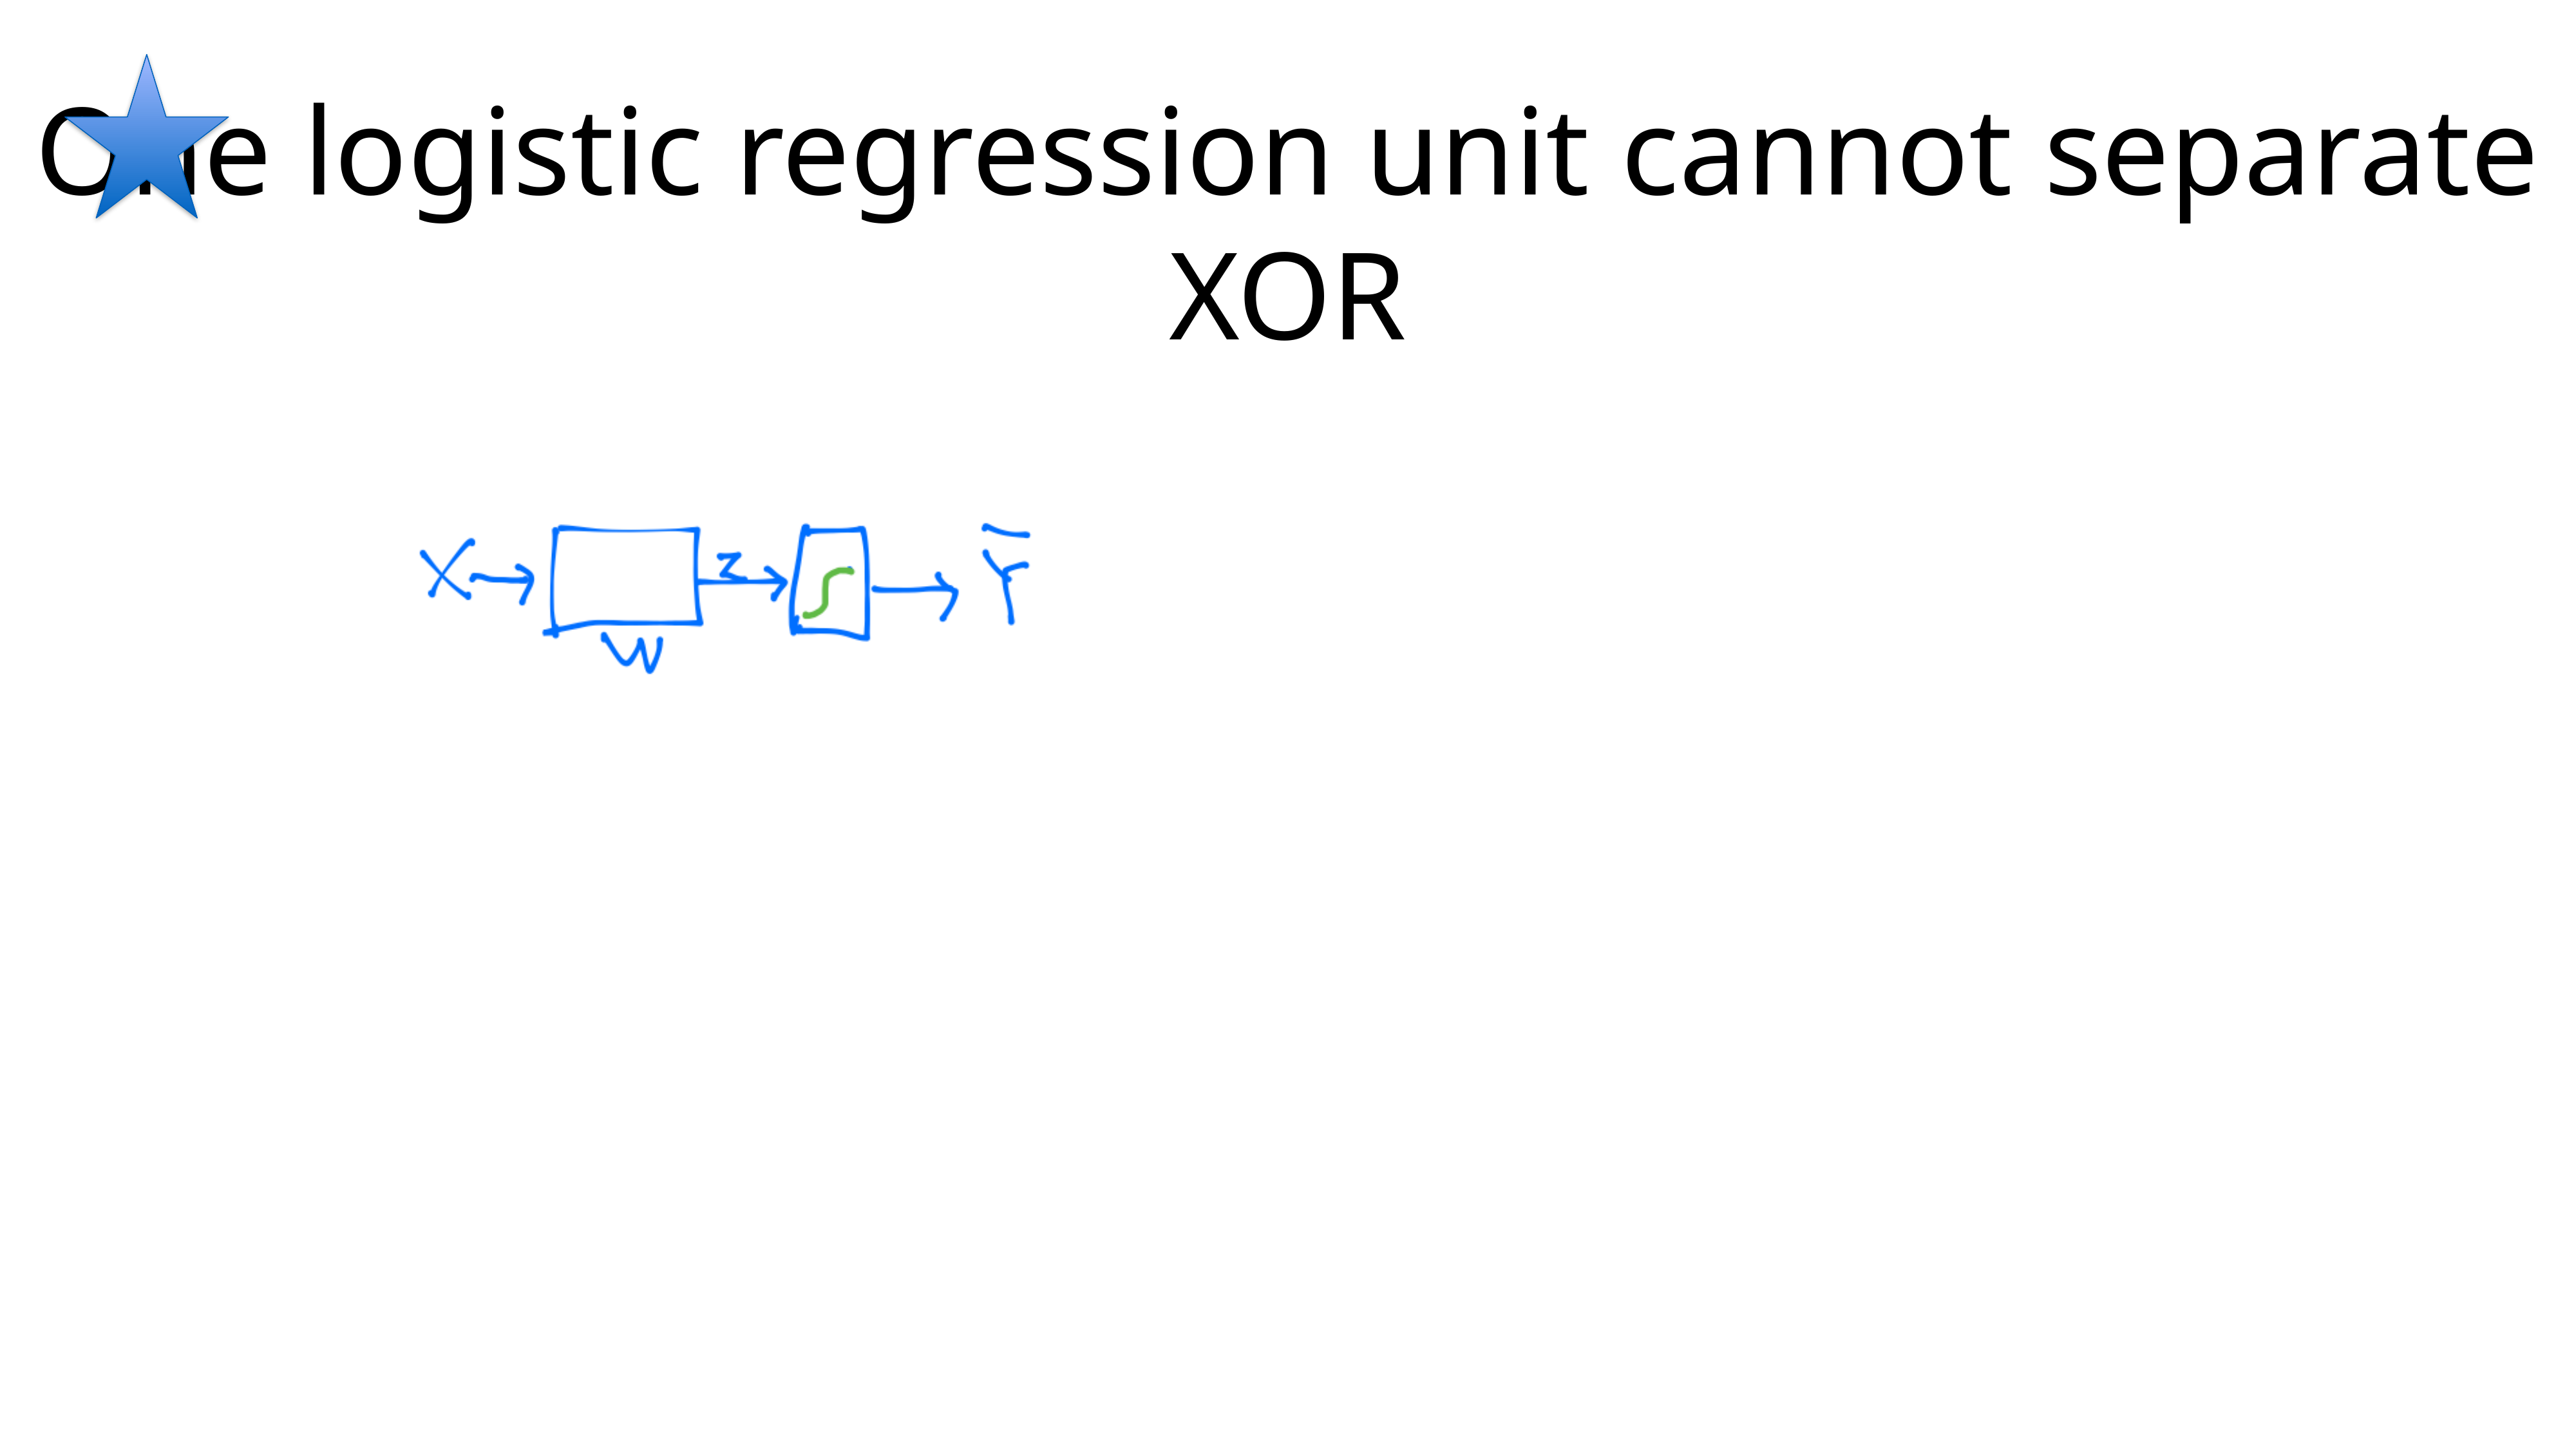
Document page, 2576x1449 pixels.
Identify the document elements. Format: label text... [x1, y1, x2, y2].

picture [380, 495, 1049, 688]
title One logistic regression unit cannot separate XOR [0, 37, 2576, 401]
text_box [64, 53, 229, 219]
